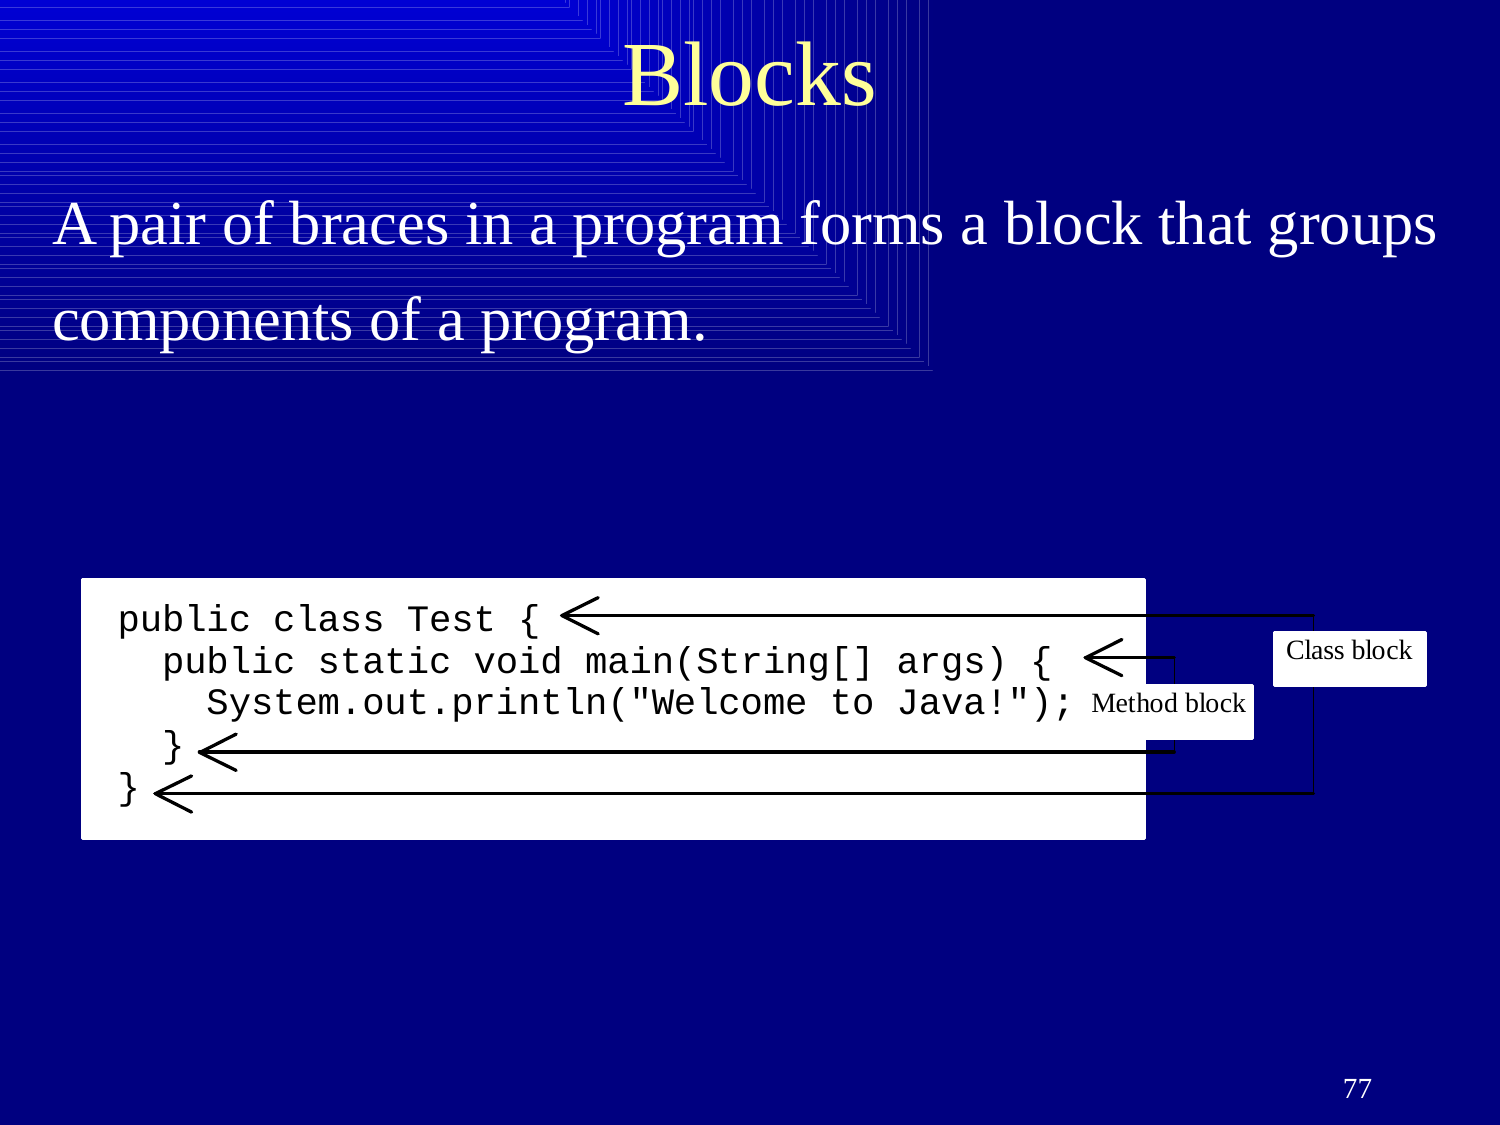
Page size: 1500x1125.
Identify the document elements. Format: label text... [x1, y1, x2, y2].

title Blocks [112, 24, 1388, 113]
text_box A pair of braces in a program forms a block that groups components of a program. [37, 174, 1463, 365]
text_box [0, 537, 1500, 872]
slide_number 77 [1074, 1049, 1388, 1125]
